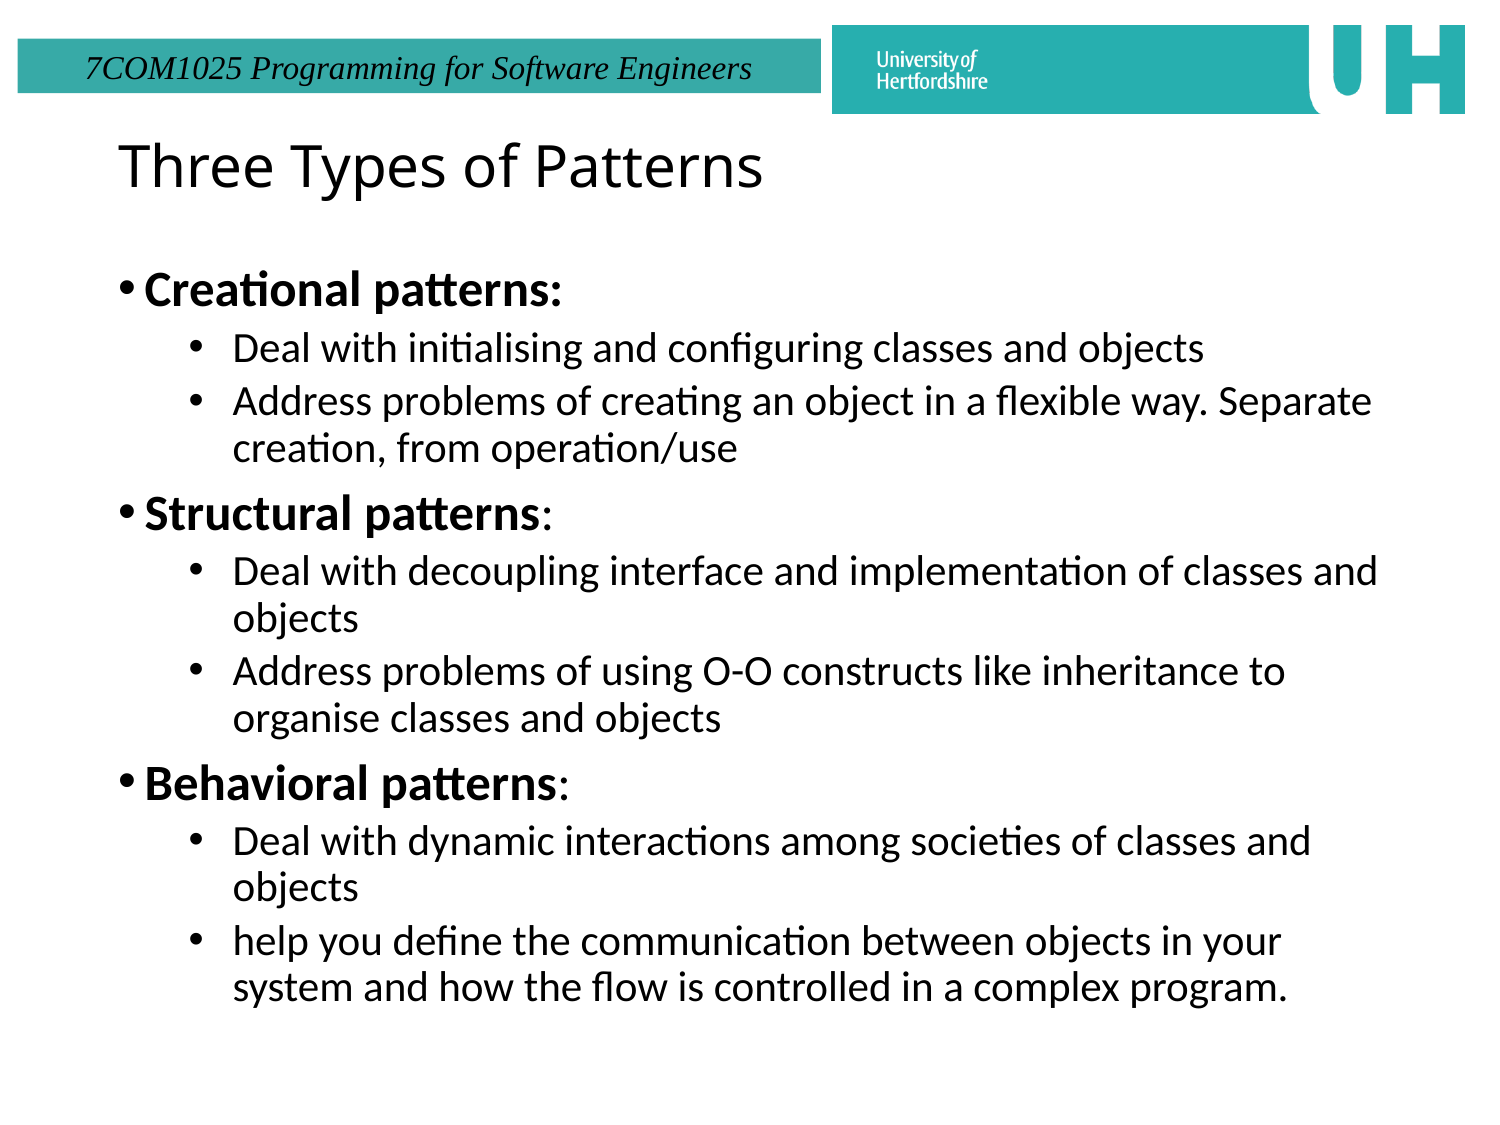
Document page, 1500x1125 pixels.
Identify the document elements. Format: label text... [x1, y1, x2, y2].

list Creational patterns: Deal with initialising and configuring classes and objects Address problems of creating an object in a flexible way. Separate creation, from operation/use Structural patterns: Deal with decoupling interface and implementation of classes and objects Address problems of using O-O constructs like inheritance to organise classes and objects Behavioral patterns: Deal with dynamic interactions among societies of classes and objects help you define the communication between objects in your system and how the flow is controlled in a complex program. [103, 255, 1397, 1024]
title Three Types of Patterns [103, 59, 1397, 255]
picture [832, 25, 1465, 114]
